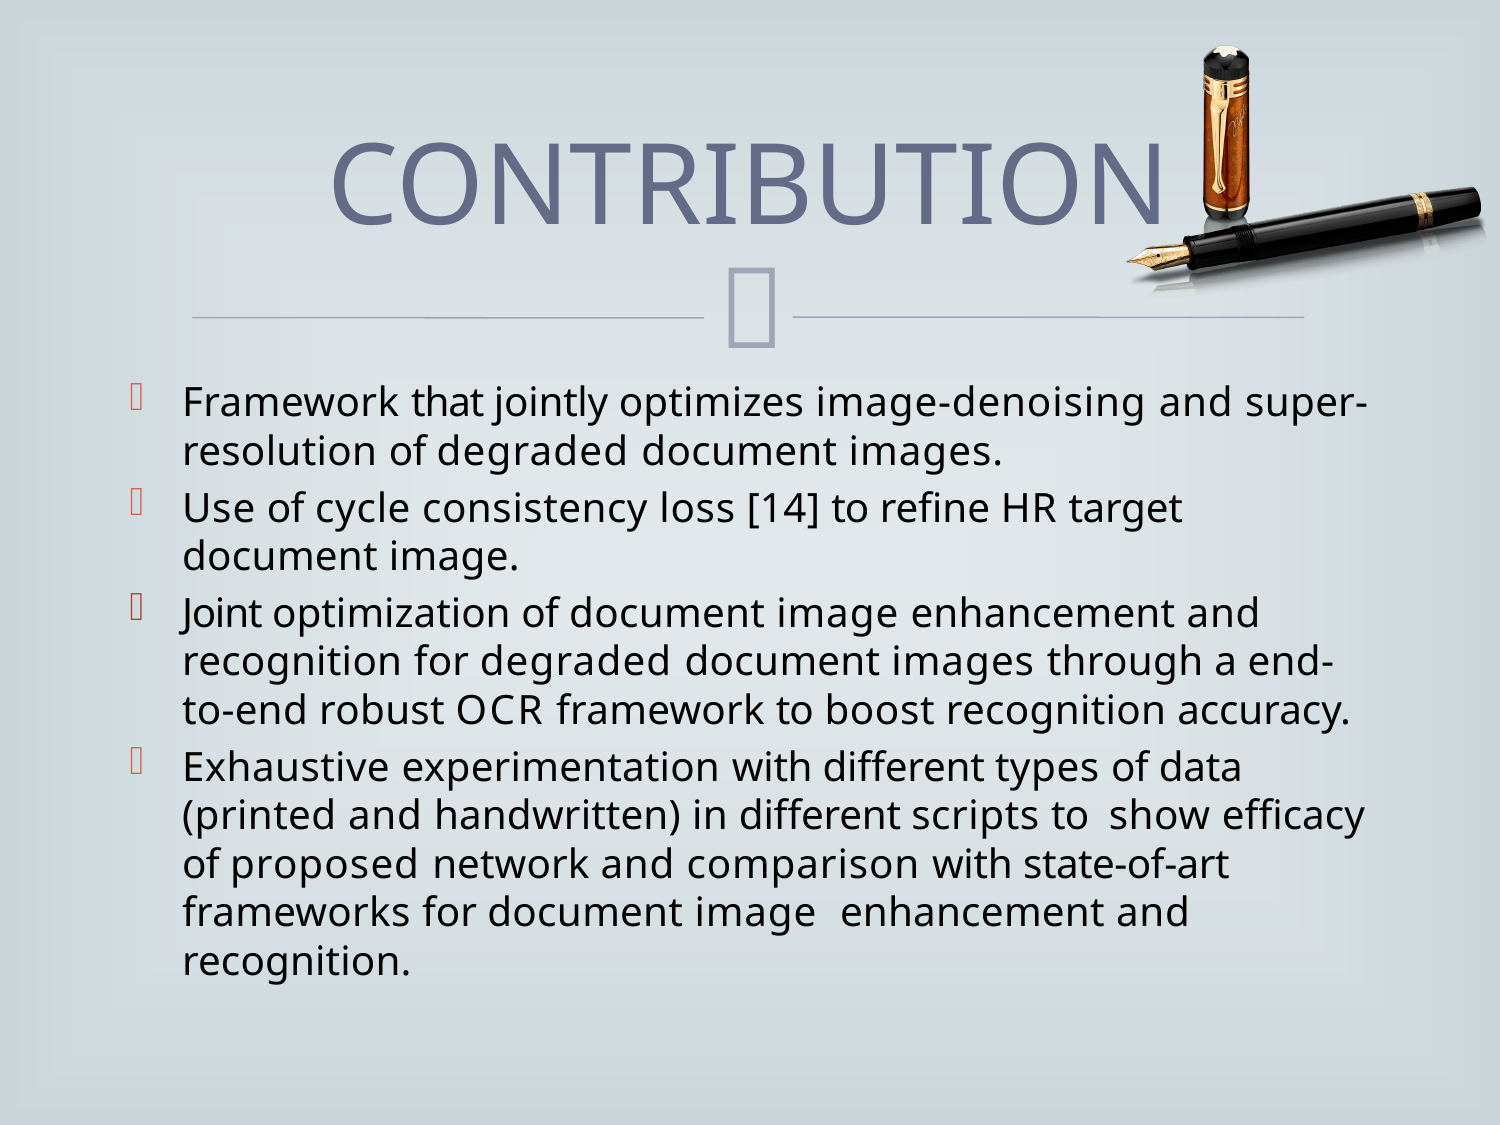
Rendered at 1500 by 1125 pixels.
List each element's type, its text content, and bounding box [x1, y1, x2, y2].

list Framework that jointly optimizes image-denoising and super-resolution of degraded document images. Use of cycle consistency loss [14] to refine HR target document image. Joint optimization of document image enhancement and recognition for degraded document images through a end-to-end robust OCR framework to boost recognition accuracy. Exhaustive experimentation with different types of data (printed and handwritten) in different scripts to show efficacy of proposed network and comparison with state-of-art frameworks for document image enhancement and recognition. [114, 368, 1386, 1005]
picture [1056, 18, 1500, 300]
title CONTRIBUTION [112, 93, 1056, 267]
